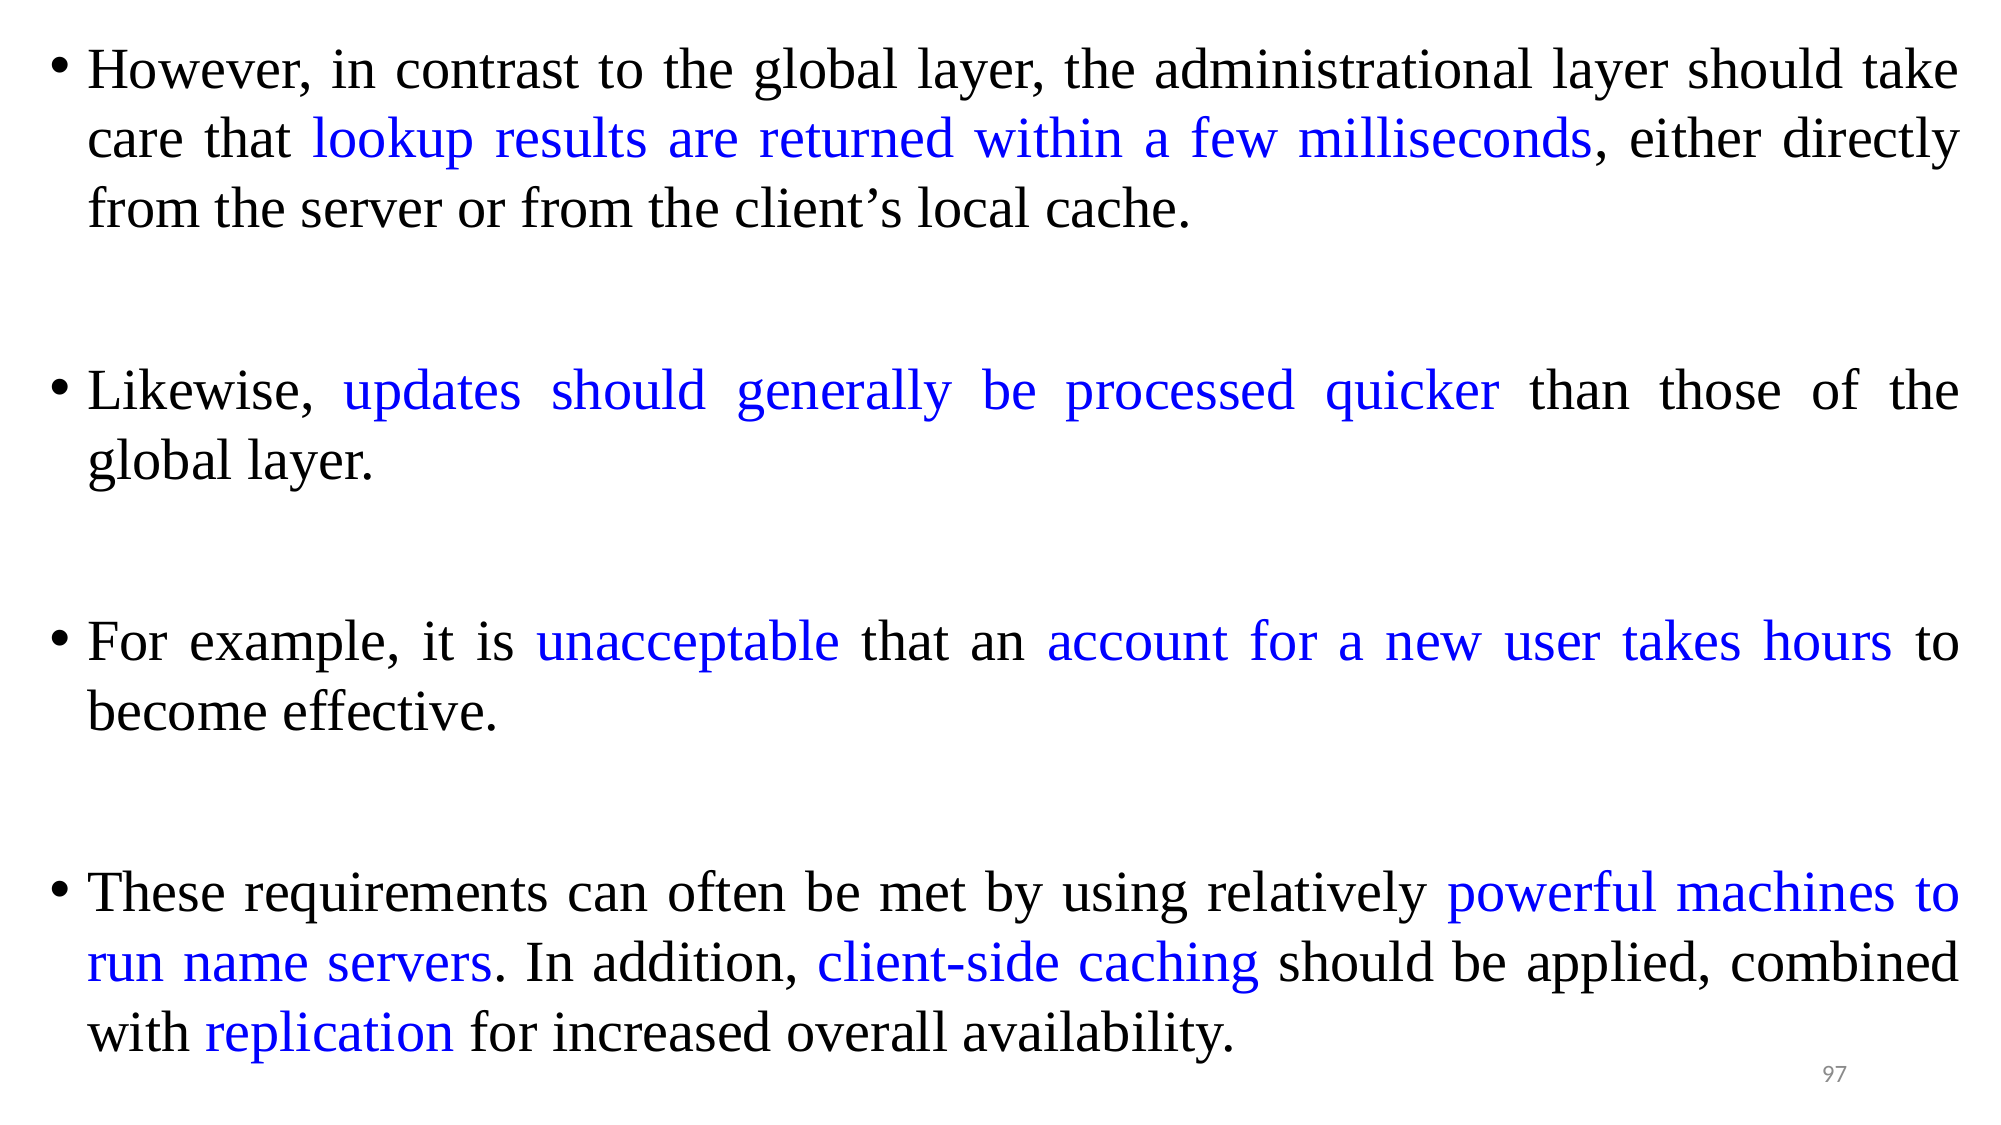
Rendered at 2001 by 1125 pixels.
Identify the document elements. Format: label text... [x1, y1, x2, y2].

slide_number 97 [1412, 1042, 1863, 1103]
list However, in contrast to the global layer, the administrational layer should take care that lookup results are returned within a few milliseconds, either directly from the server or from the client’s local cache. Likewise, updates should generally be processed quicker than those of the global layer. For example, it is unacceptable that an account for a new user takes hours to become effective. These requirements can often be met by using relatively powerful machines to run name servers. In addition, client-side caching should be applied, combined with replication for increased overall availability. [34, 22, 1976, 1103]
